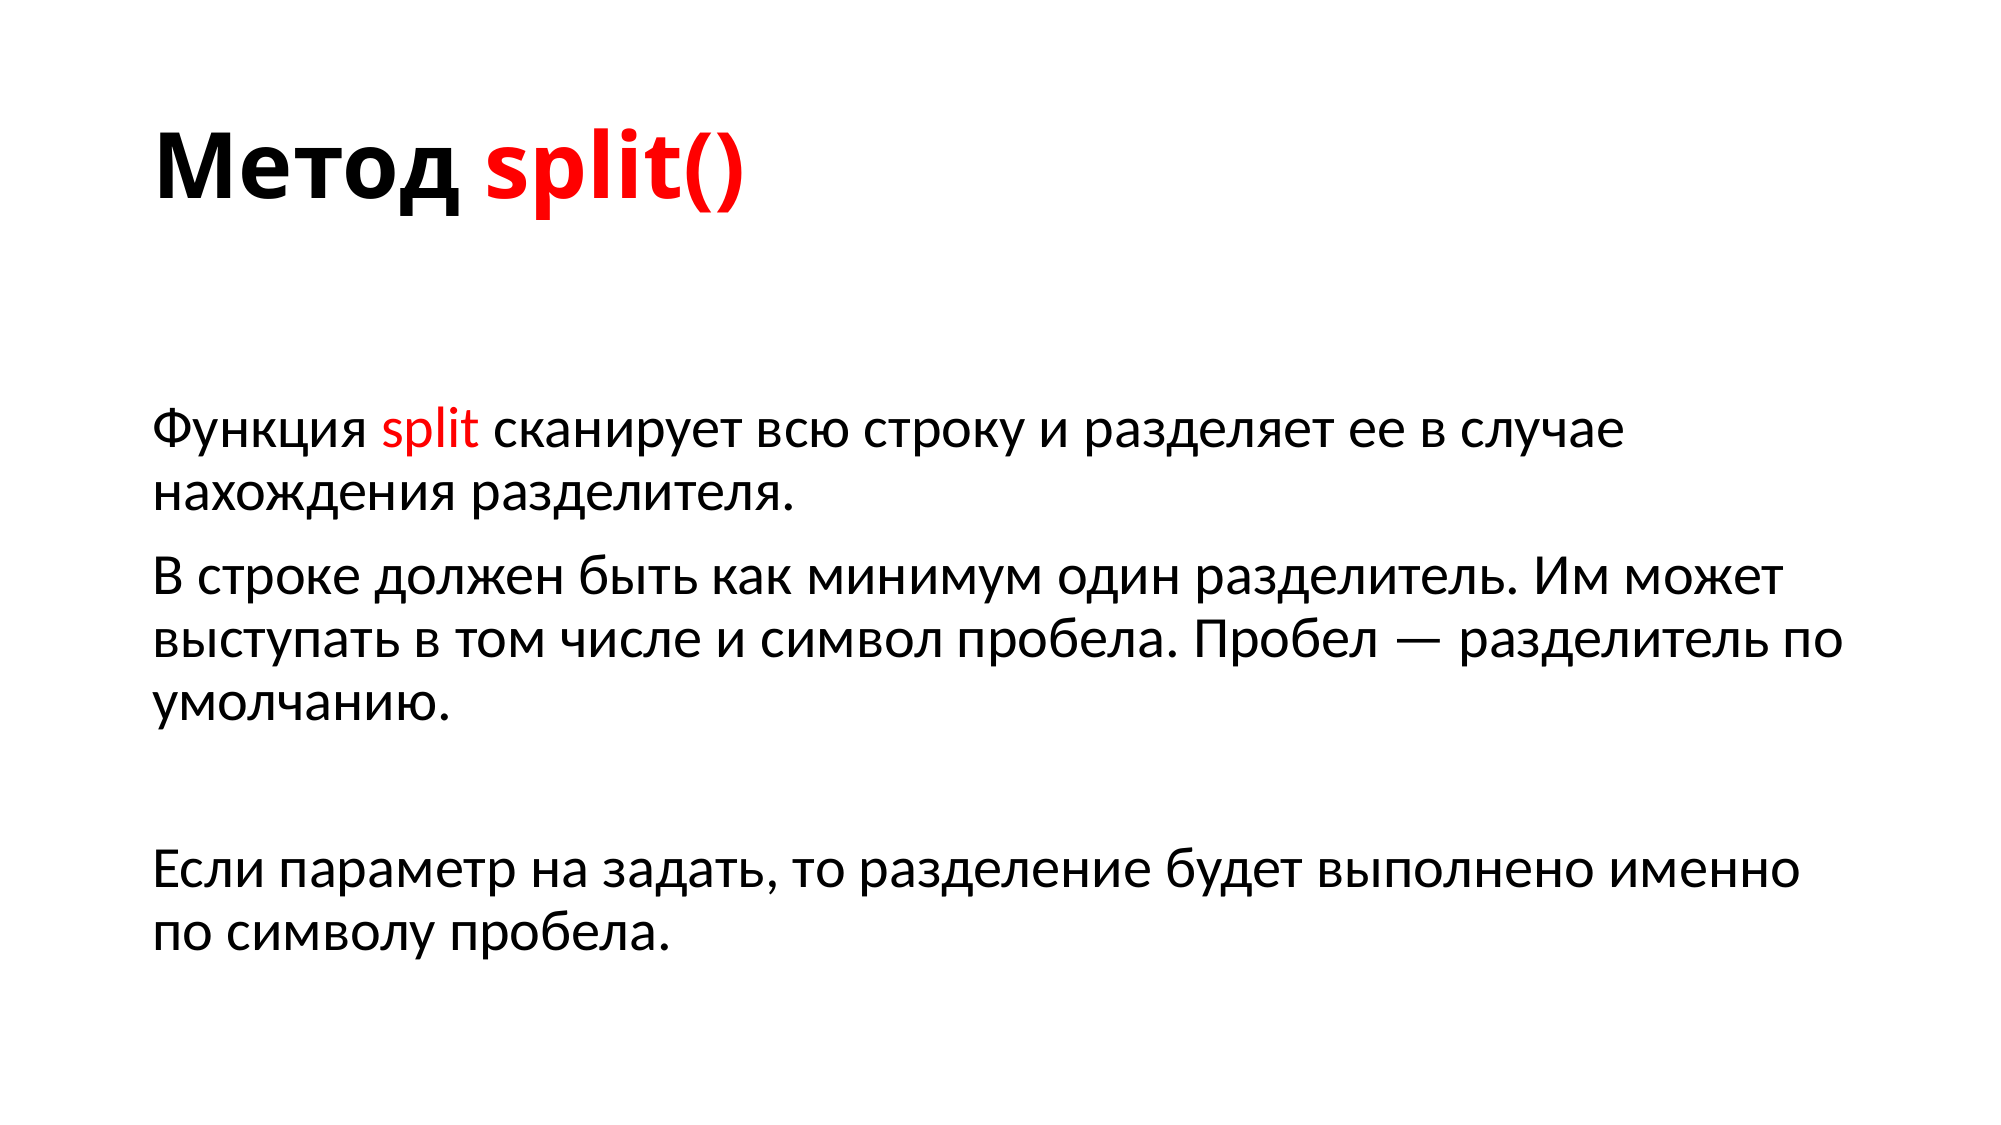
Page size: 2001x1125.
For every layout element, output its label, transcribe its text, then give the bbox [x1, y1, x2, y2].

title Метод split() [137, 59, 1863, 278]
list Функция split сканирует всю строку и разделяет ее в случае нахождения разделителя. В строке должен быть как минимум один разделитель. Им может выступать в том числе и символ пробела. Пробел — разделитель по умолчанию. Если параметр на задать, то разделение будет выполнено именно по символу пробела. [137, 299, 1863, 1014]
